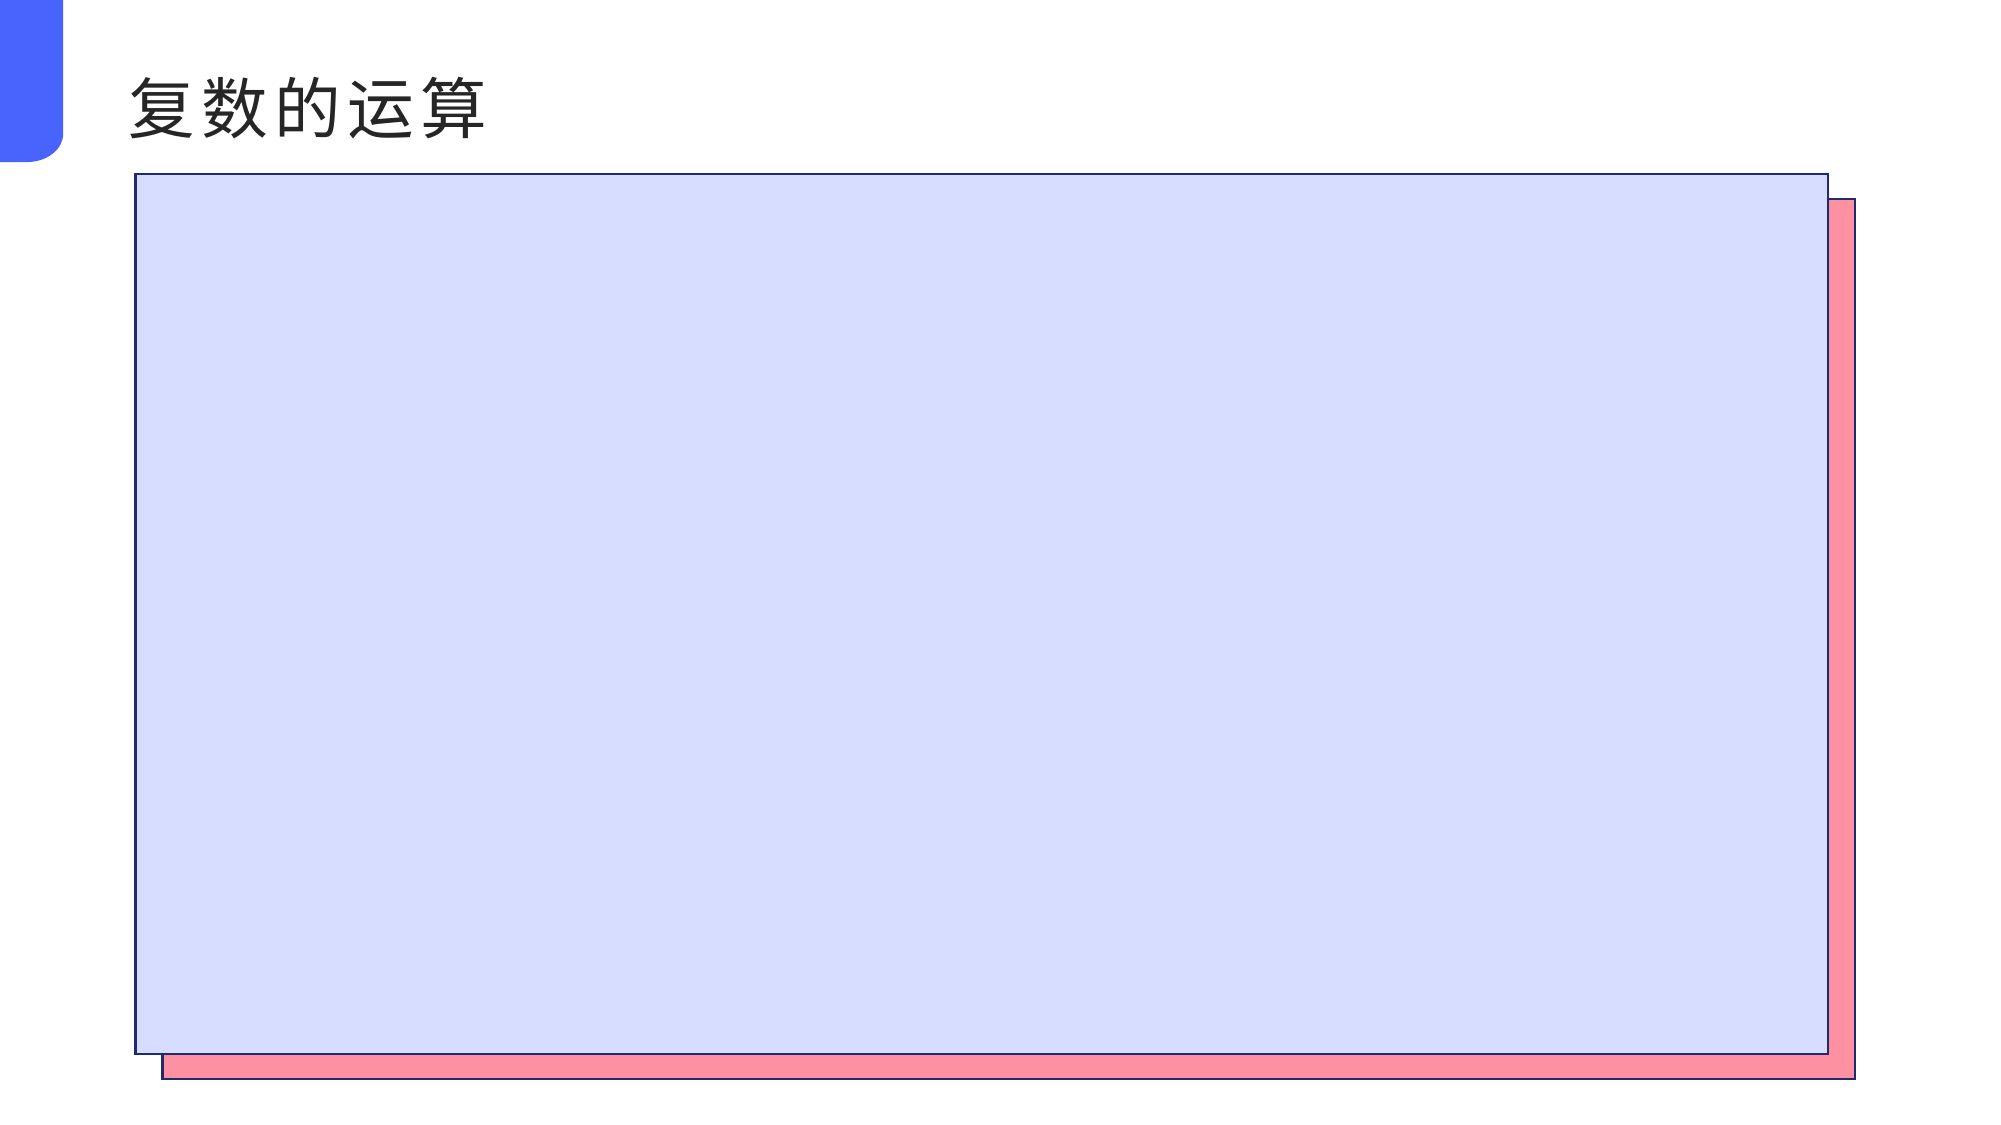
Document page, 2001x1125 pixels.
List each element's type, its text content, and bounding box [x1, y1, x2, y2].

text_box [161, 198, 1856, 1080]
text_box 复数的运算 [114, 58, 1886, 178]
